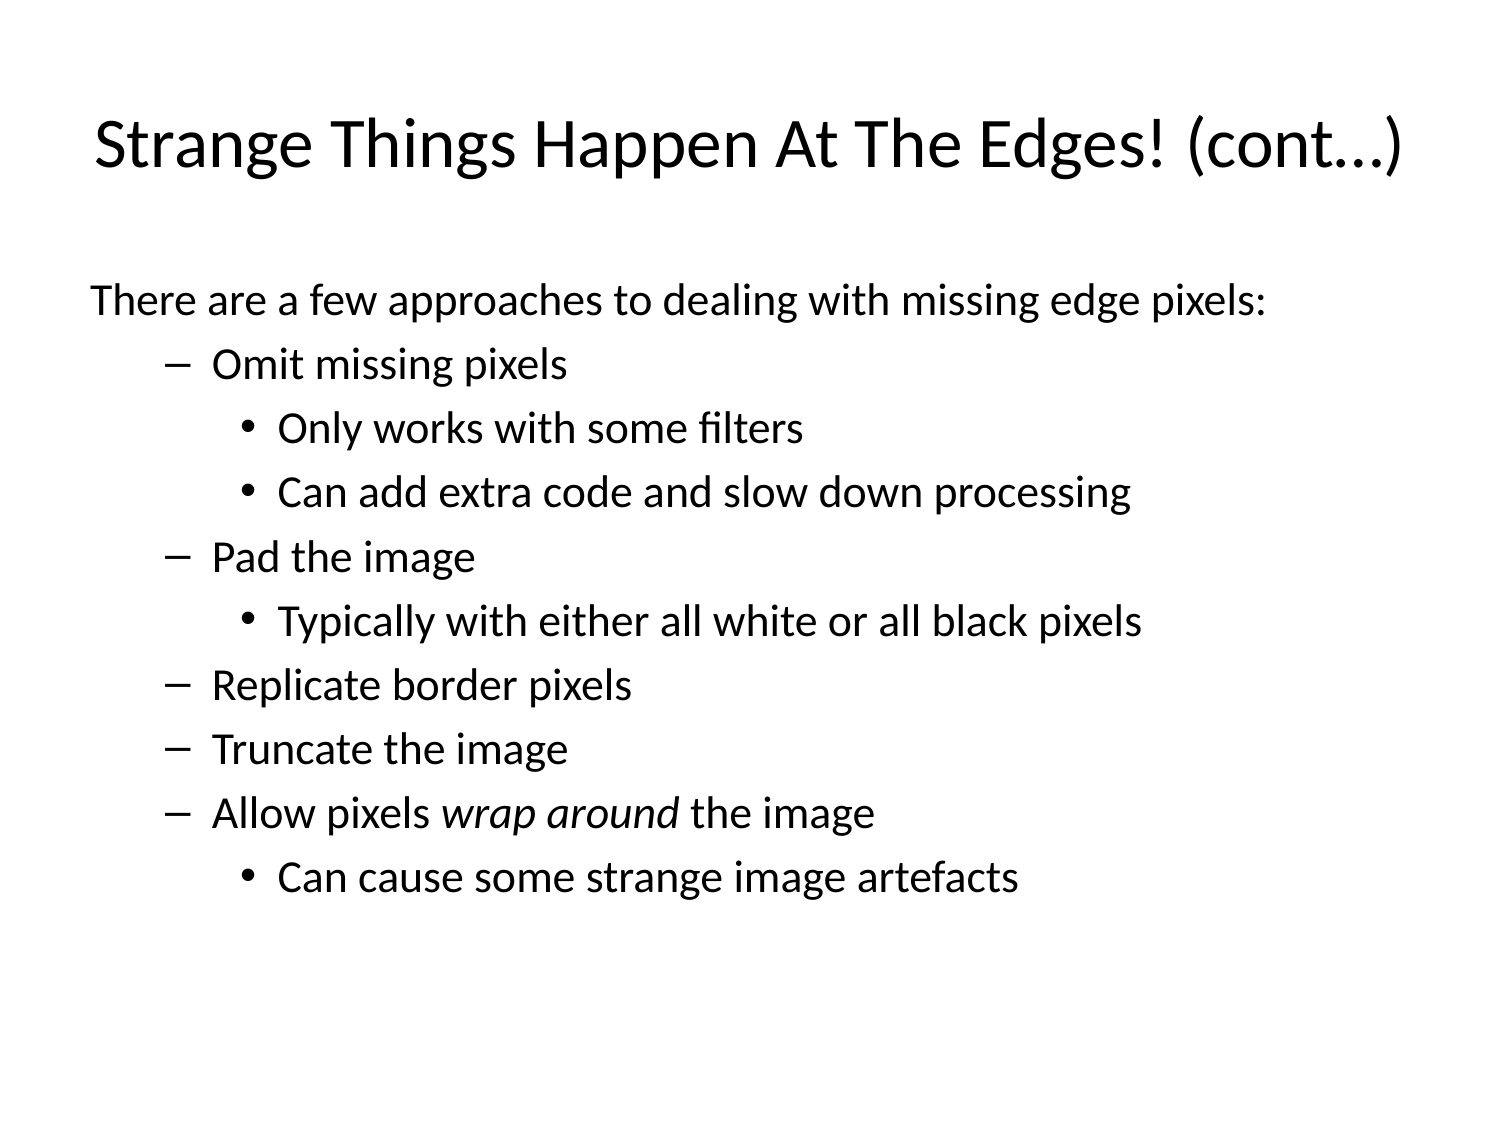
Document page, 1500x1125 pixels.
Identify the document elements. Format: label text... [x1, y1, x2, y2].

list There are a few approaches to dealing with missing edge pixels: Omit missing pixels Only works with some filters Can add extra code and slow down processing Pad the image Typically with either all white or all black pixels Replicate border pixels Truncate the image Allow pixels wrap around the image Can cause some strange image artefacts [75, 262, 1425, 1005]
title Strange Things Happen At The Edges! (cont…) [75, 45, 1425, 233]
